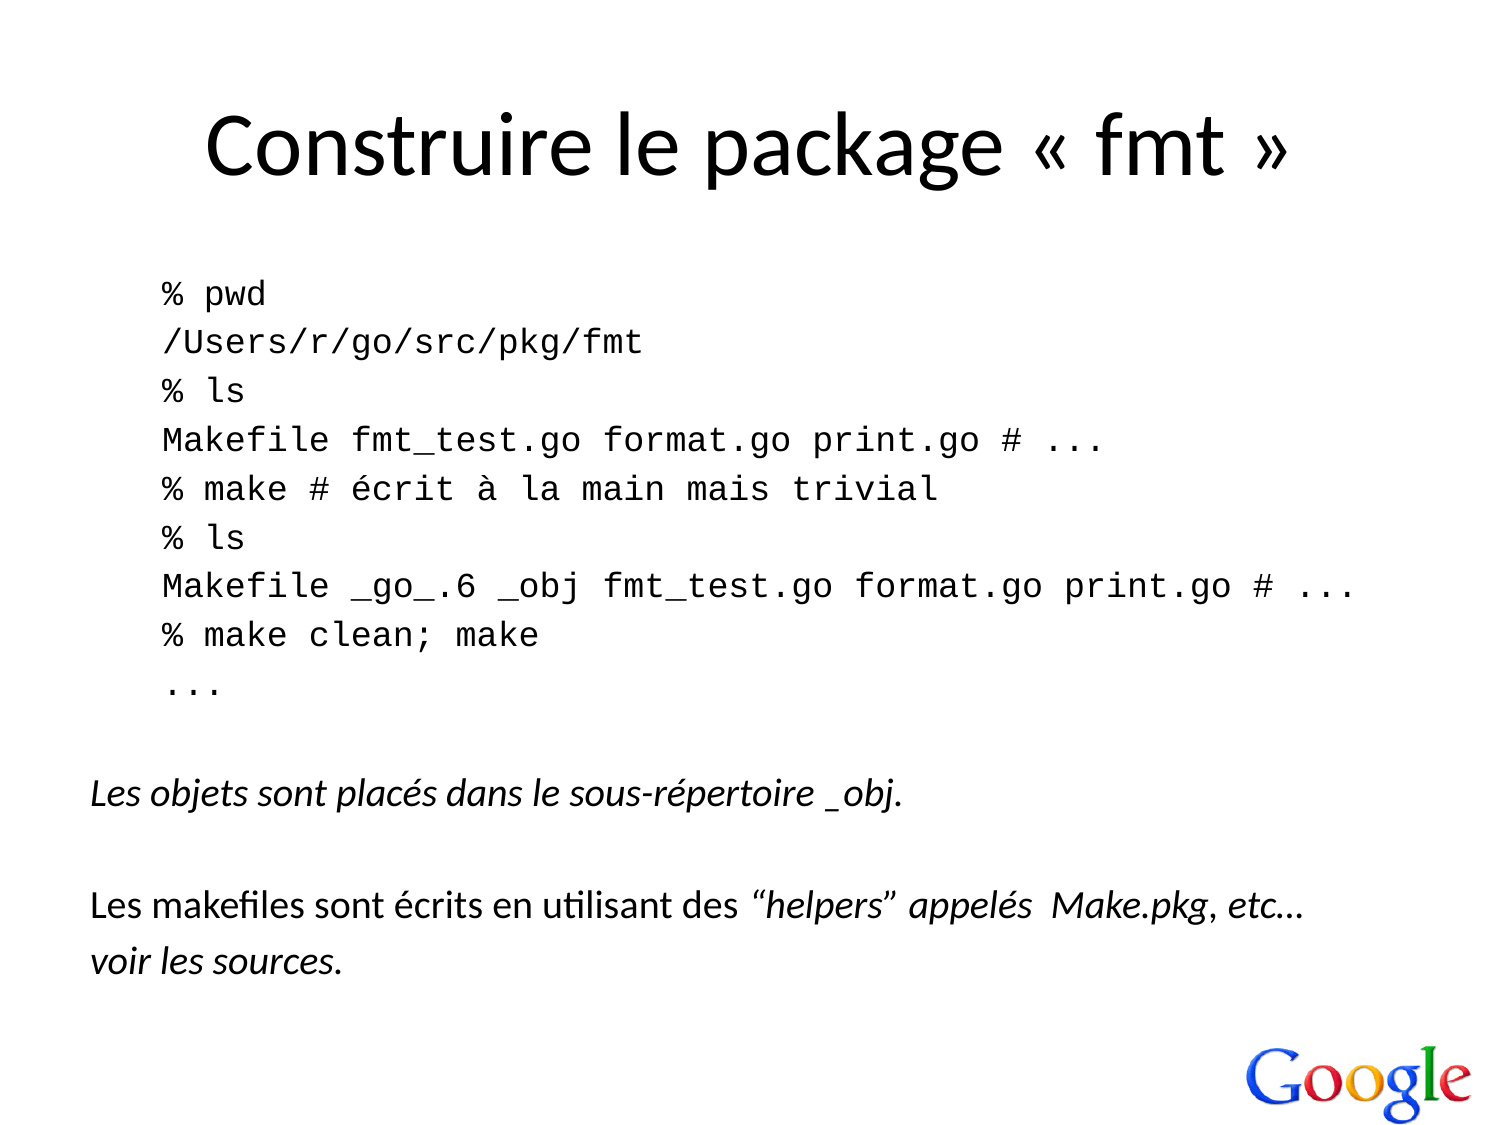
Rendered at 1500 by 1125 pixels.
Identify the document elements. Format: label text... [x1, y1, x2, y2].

picture [1246, 1046, 1473, 1125]
title Construire le package « fmt » [75, 45, 1425, 233]
list % pwd /Users/r/go/src/pkg/fmt % ls Makefile fmt_test.go format.go print.go # ... % make # écrit à la main mais trivial % ls Makefile _go_.6 _obj fmt_test.go format.go print.go # ... % make clean; make ... Les objets sont placés dans le sous-répertoire _obj. Les makefiles sont écrits en utilisant des “helpers” appelés Make.pkg, etc… voir les sources. [75, 262, 1425, 1005]
